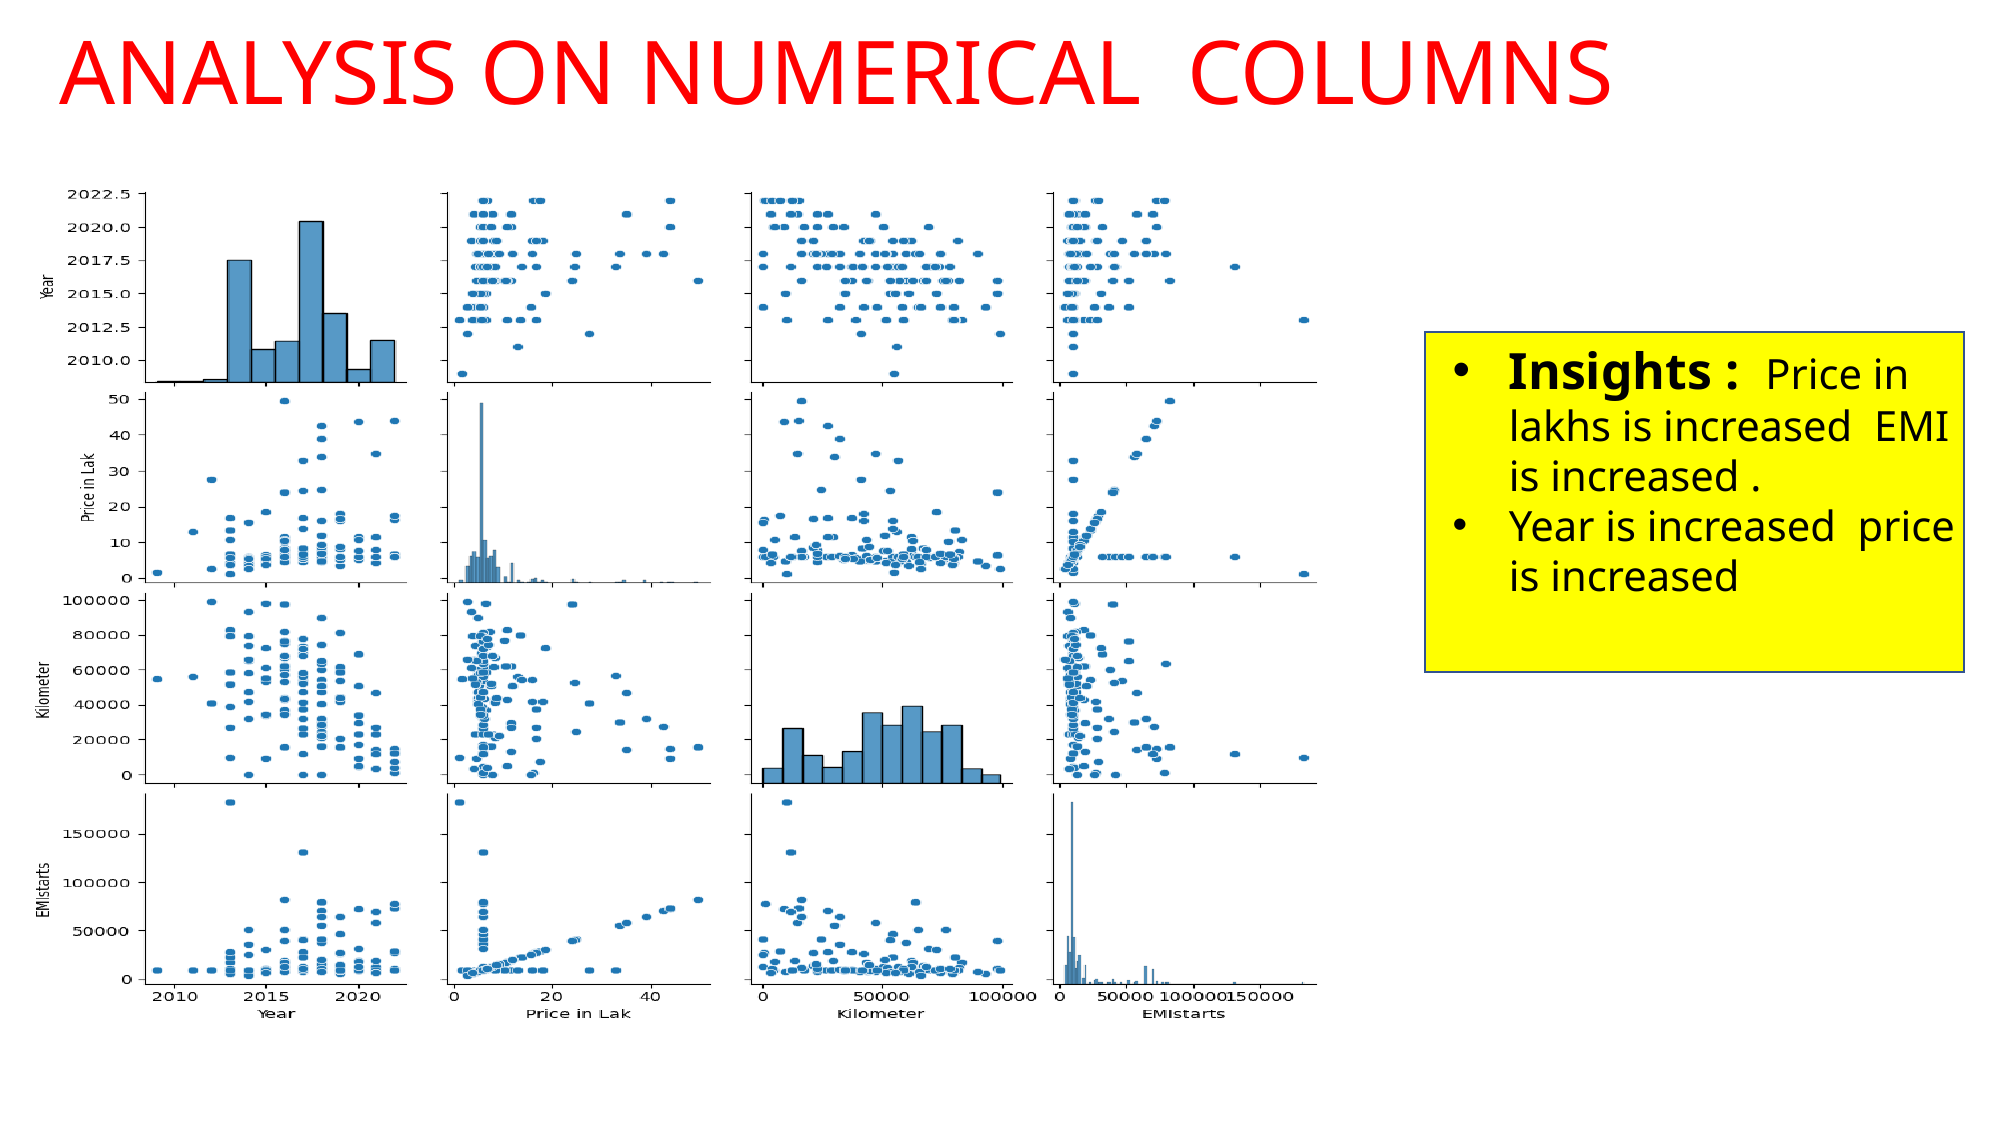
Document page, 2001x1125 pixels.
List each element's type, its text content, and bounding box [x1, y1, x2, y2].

picture [22, 180, 1329, 1029]
text_box [1424, 331, 1965, 673]
text_box Insights : Price in lakhs is increased EMI is increased . Year is increased price is increased [1437, 332, 1978, 653]
title ANALYSIS ON NUMERICAL COLUMNS [44, 15, 1667, 137]
